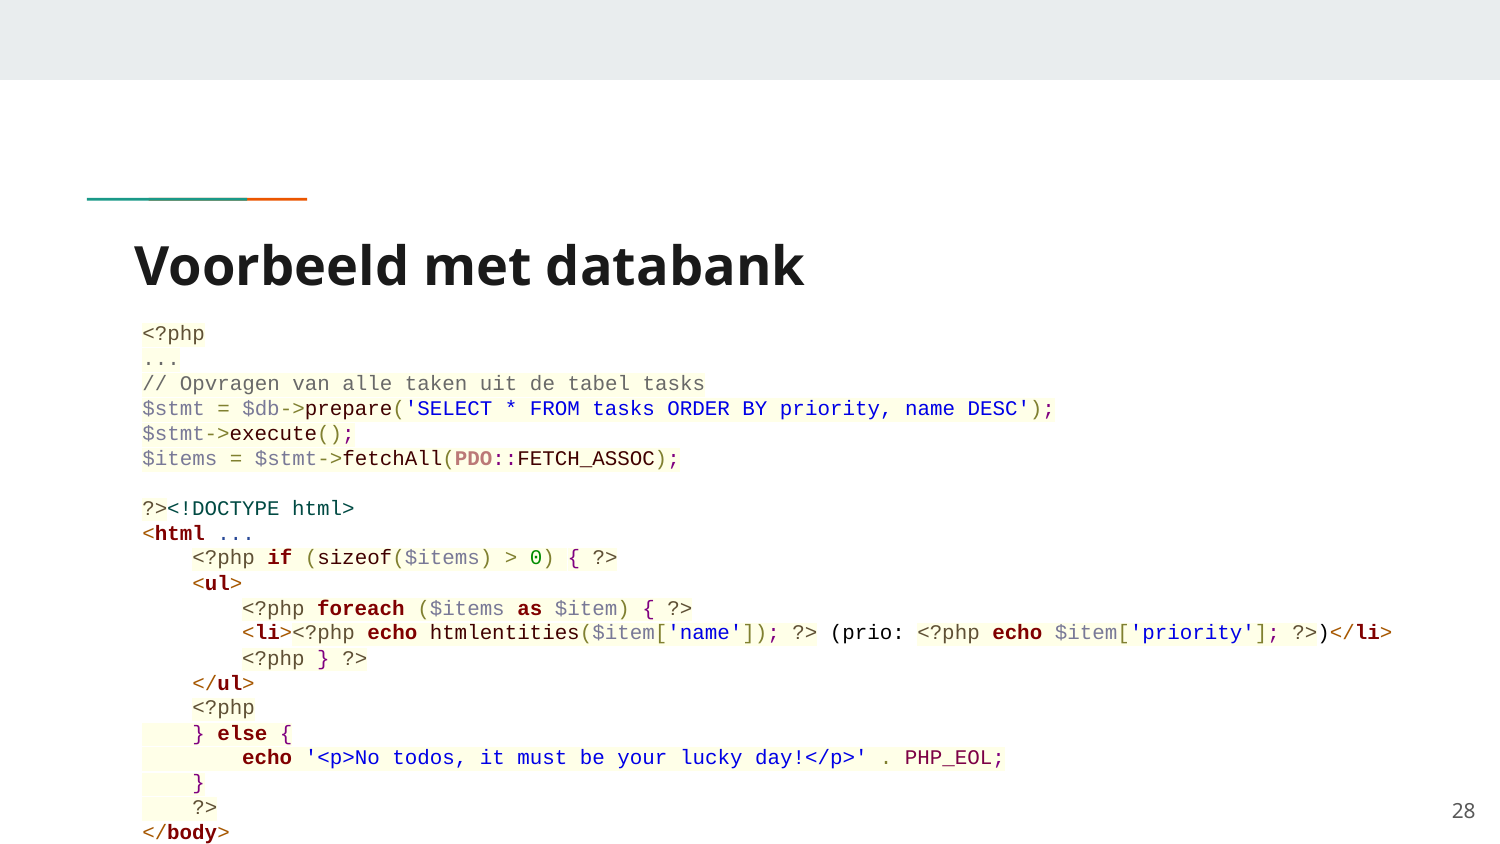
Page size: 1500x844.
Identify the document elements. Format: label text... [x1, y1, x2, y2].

title Voorbeeld met databank [119, 216, 1381, 305]
slide_number ‹#› [1400, 779, 1491, 844]
text_box <?php ... // Opvragen van alle taken uit de tabel tasks $stmt = $db->prepare('SELECT * FROM tasks ORDER BY priority, name DESC'); $stmt->execute(); $items = $stmt->fetchAll(PDO::FETCH_ASSOC); ?><!DOCTYPE html> <html ... <?php if (sizeof($items) > 0) { ?> <ul> <?php foreach ($items as $item) { ?> <li><?php echo htmlentities($item['name']); ?> (prio: <?php echo $item['priority']; ?>)</li> <?php } ?> </ul> <?php } else { echo '<p>No todos, it must be your lucky day!</p>' . PHP_EOL; } ?> </body> [127, 304, 1413, 692]
